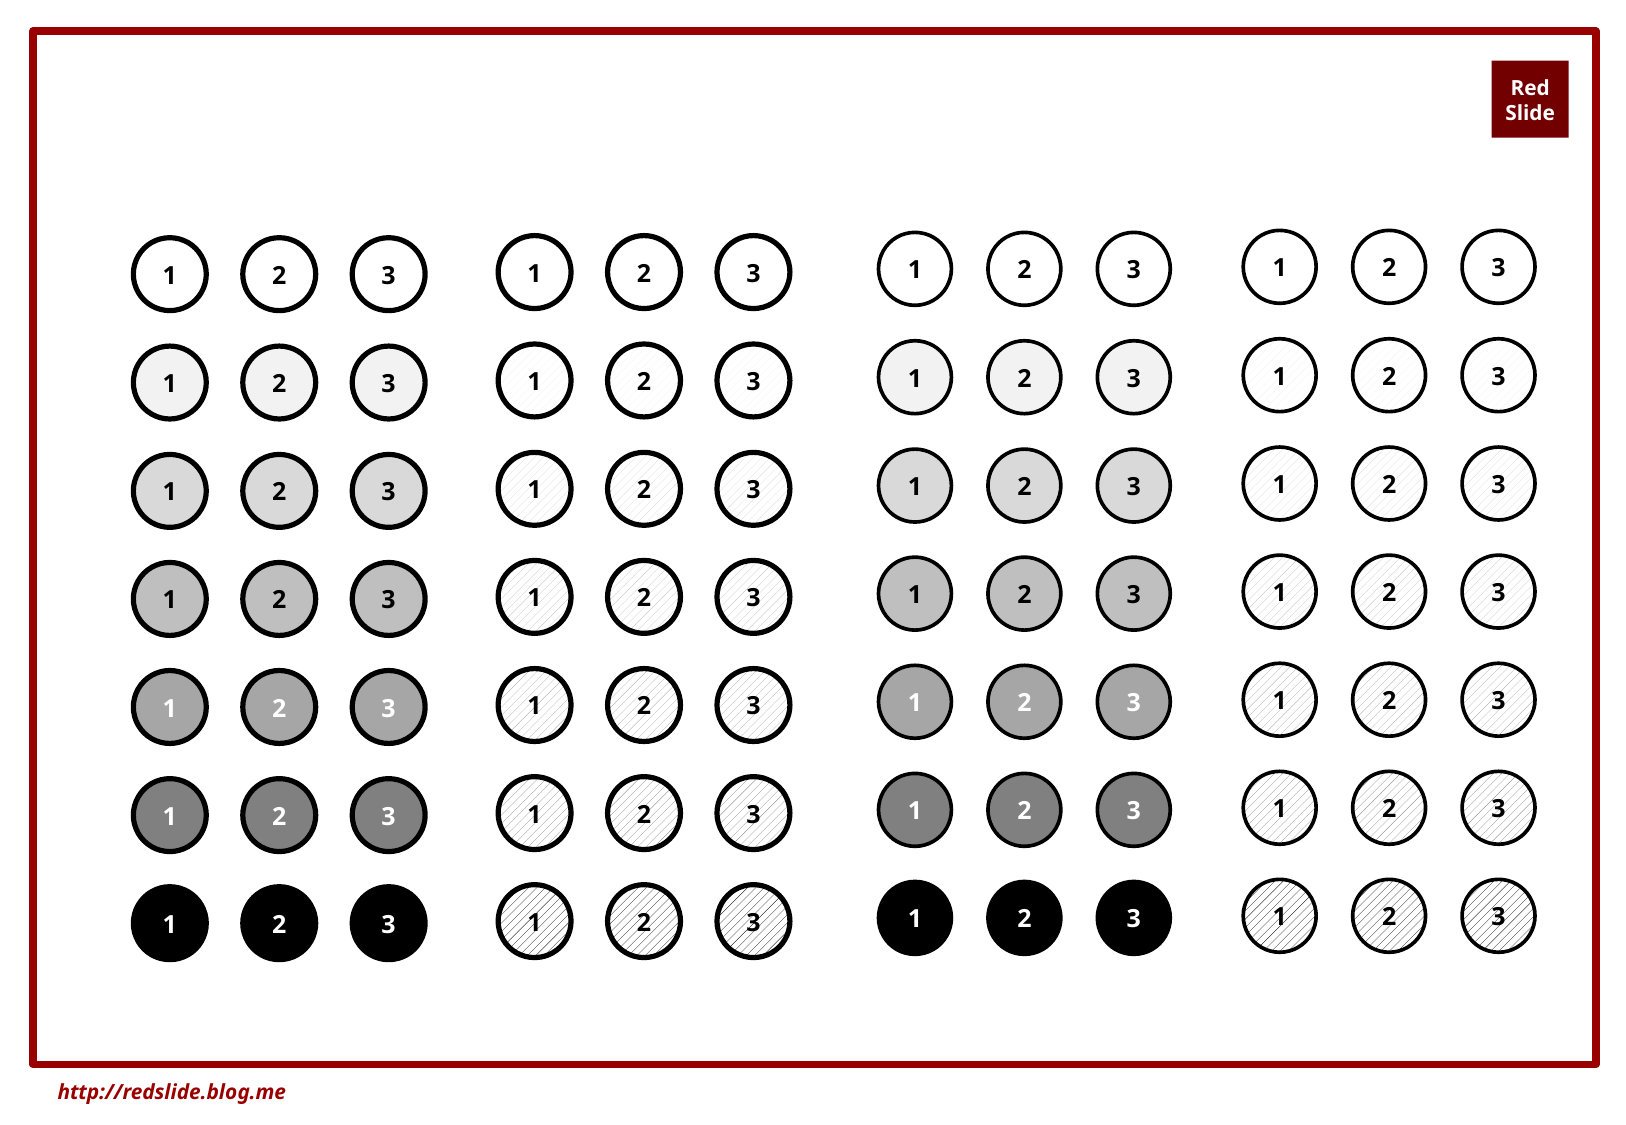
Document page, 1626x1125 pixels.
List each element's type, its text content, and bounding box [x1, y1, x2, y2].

text_box 3 [352, 778, 426, 852]
text_box 1 [498, 668, 572, 742]
text_box 2 [242, 346, 316, 419]
text_box 1 [878, 232, 952, 306]
text_box 3 [1462, 771, 1536, 845]
text_box 2 [987, 773, 1061, 847]
text_box 3 [1097, 773, 1171, 847]
text_box 3 [716, 884, 790, 958]
text_box 1 [498, 343, 572, 417]
text_box 3 [1462, 555, 1536, 629]
text_box 1 [878, 449, 952, 523]
text_box 3 [716, 235, 790, 309]
text_box 1 [1243, 447, 1317, 520]
text_box 3 [716, 776, 790, 850]
text_box 2 [242, 670, 316, 744]
text_box 1 [878, 881, 952, 955]
text_box 2 [987, 340, 1061, 414]
text_box 3 [716, 452, 790, 526]
text_box 1 [133, 562, 207, 636]
text_box 1 [1243, 663, 1317, 737]
text_box 1 [133, 670, 207, 744]
text_box 2 [242, 886, 316, 960]
text_box 1 [1243, 771, 1317, 845]
text_box 2 [987, 665, 1061, 739]
text_box 3 [1097, 232, 1171, 306]
text_box 1 [878, 665, 952, 739]
text_box 2 [1352, 338, 1426, 412]
text_box 2 [242, 237, 316, 311]
text_box 1 [878, 773, 952, 847]
text_box 1 [1243, 230, 1317, 304]
text_box 2 [242, 454, 316, 528]
text_box 1 [1243, 879, 1317, 953]
text_box 1 [133, 454, 207, 528]
text_box 2 [987, 449, 1061, 523]
text_box 1 [133, 778, 207, 852]
text_box 2 [1352, 663, 1426, 737]
text_box 1 [498, 776, 572, 850]
text_box 1 [878, 557, 952, 631]
text_box 1 [1243, 338, 1317, 412]
text_box 3 [1462, 879, 1536, 953]
text_box 1 [498, 452, 572, 526]
text_box 2 [1352, 879, 1426, 953]
text_box 3 [352, 562, 426, 636]
text_box 3 [352, 886, 426, 960]
text_box 2 [987, 232, 1061, 306]
text_box 3 [716, 560, 790, 634]
text_box 3 [352, 670, 426, 744]
text_box 3 [1097, 340, 1171, 414]
text_box 2 [607, 668, 681, 742]
text_box 3 [352, 346, 426, 419]
text_box 1 [498, 884, 572, 958]
text_box 3 [716, 343, 790, 417]
text_box 2 [607, 560, 681, 634]
text_box 3 [1462, 230, 1536, 304]
text_box 2 [1352, 230, 1426, 304]
text_box 2 [1352, 771, 1426, 845]
text_box 3 [1097, 449, 1171, 523]
text_box 1 [133, 886, 207, 960]
text_box 1 [133, 237, 207, 311]
text_box 3 [352, 237, 426, 311]
text_box 3 [1097, 881, 1171, 955]
text_box 2 [607, 235, 681, 309]
text_box 2 [1352, 447, 1426, 520]
text_box 2 [607, 776, 681, 850]
text_box 2 [607, 884, 681, 958]
text_box 3 [1462, 338, 1536, 412]
text_box 2 [242, 778, 316, 852]
text_box 3 [1462, 447, 1536, 520]
text_box 3 [1097, 557, 1171, 631]
text_box 1 [1243, 555, 1317, 629]
text_box 1 [498, 235, 572, 309]
text_box 1 [878, 340, 952, 414]
text_box 2 [607, 452, 681, 526]
text_box 3 [1462, 663, 1536, 737]
text_box 1 [133, 346, 207, 419]
text_box 1 [498, 560, 572, 634]
text_box 3 [352, 454, 426, 528]
text_box 3 [1097, 665, 1171, 739]
text_box 2 [987, 881, 1061, 955]
text_box 2 [607, 343, 681, 417]
text_box 2 [242, 562, 316, 636]
text_box 3 [716, 668, 790, 742]
text_box 2 [987, 557, 1061, 631]
text_box 2 [1352, 555, 1426, 629]
